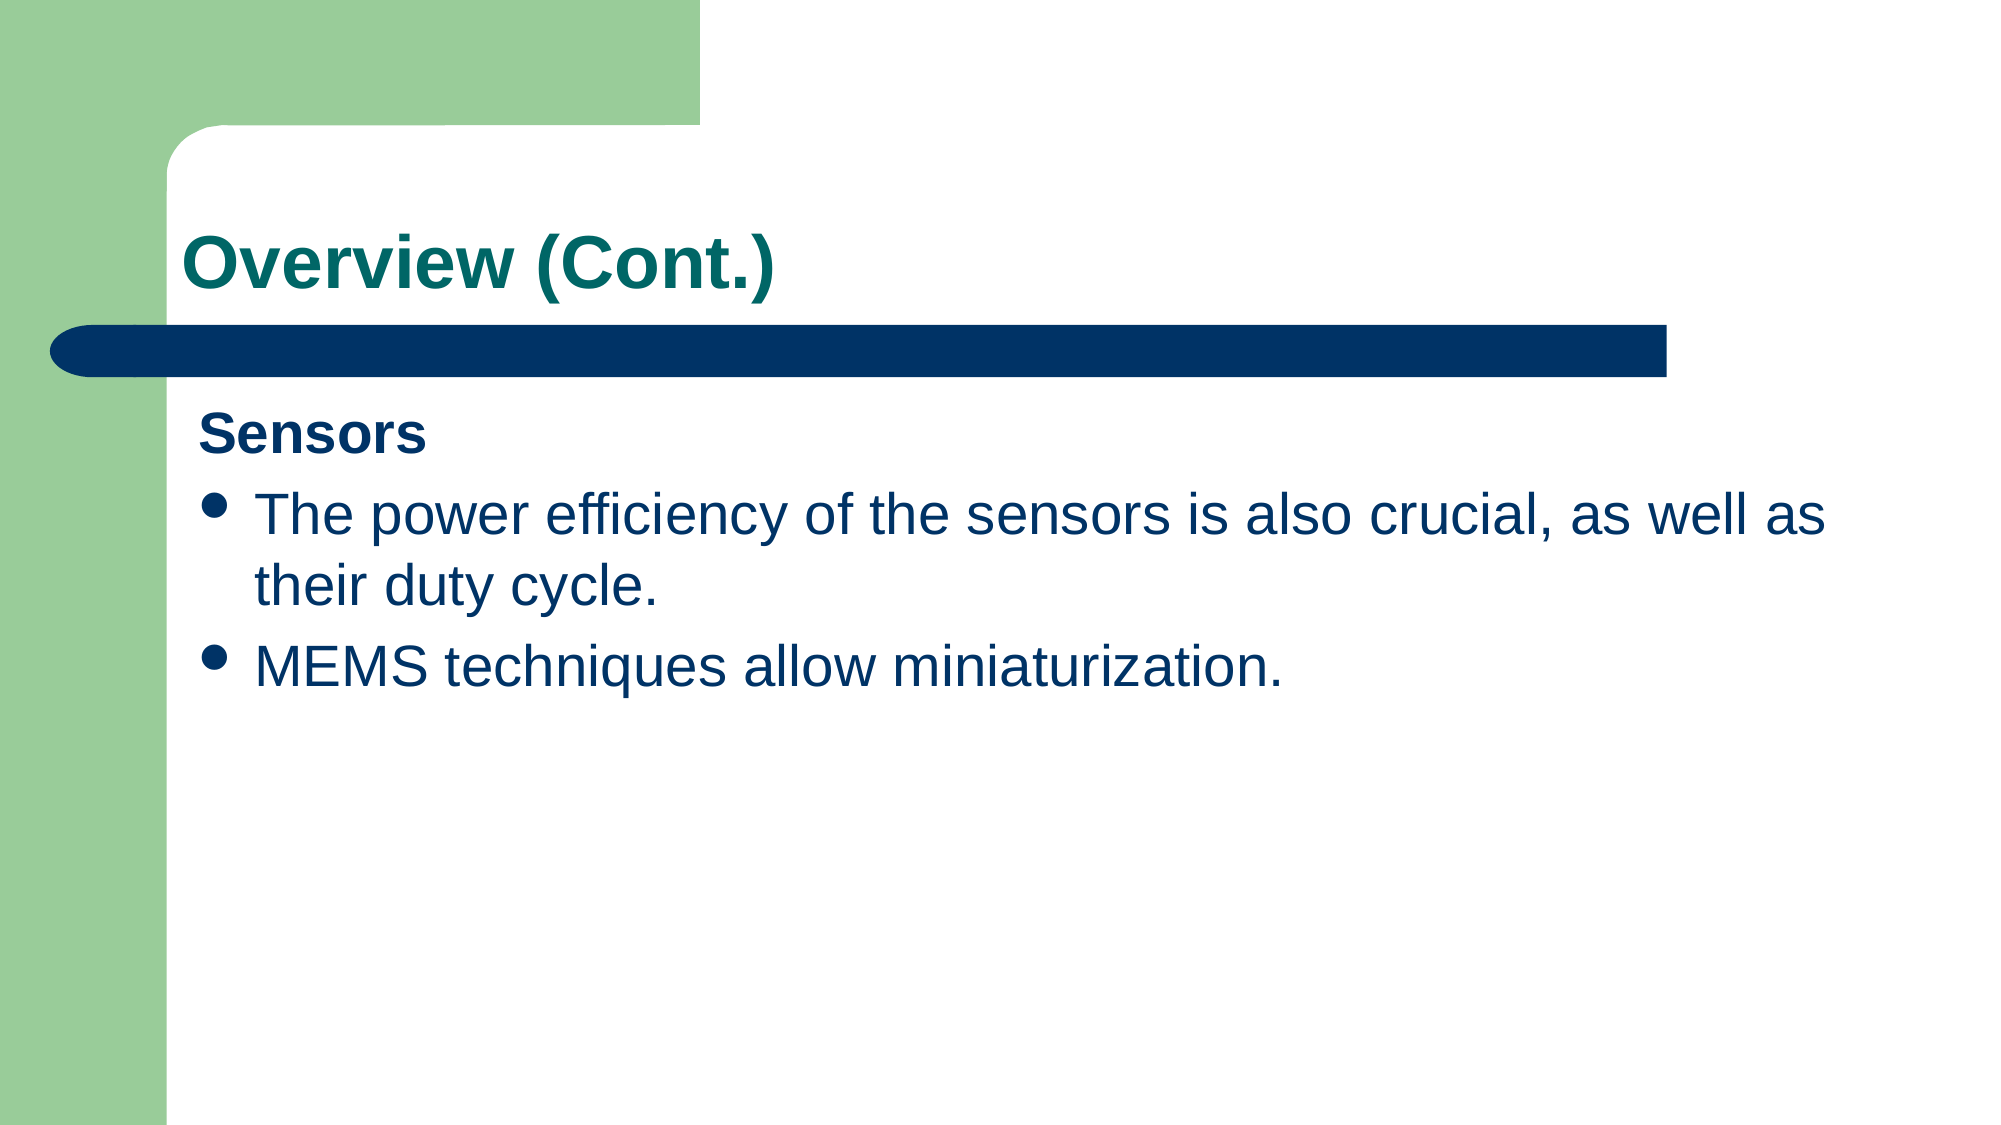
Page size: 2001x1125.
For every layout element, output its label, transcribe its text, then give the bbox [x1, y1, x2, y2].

title Overview (Cont.) [166, 124, 1901, 313]
list Sensors The power efficiency of the sensors is also crucial, as well as their duty cycle. MEMS techniques allow miniaturization. [183, 387, 1867, 999]
